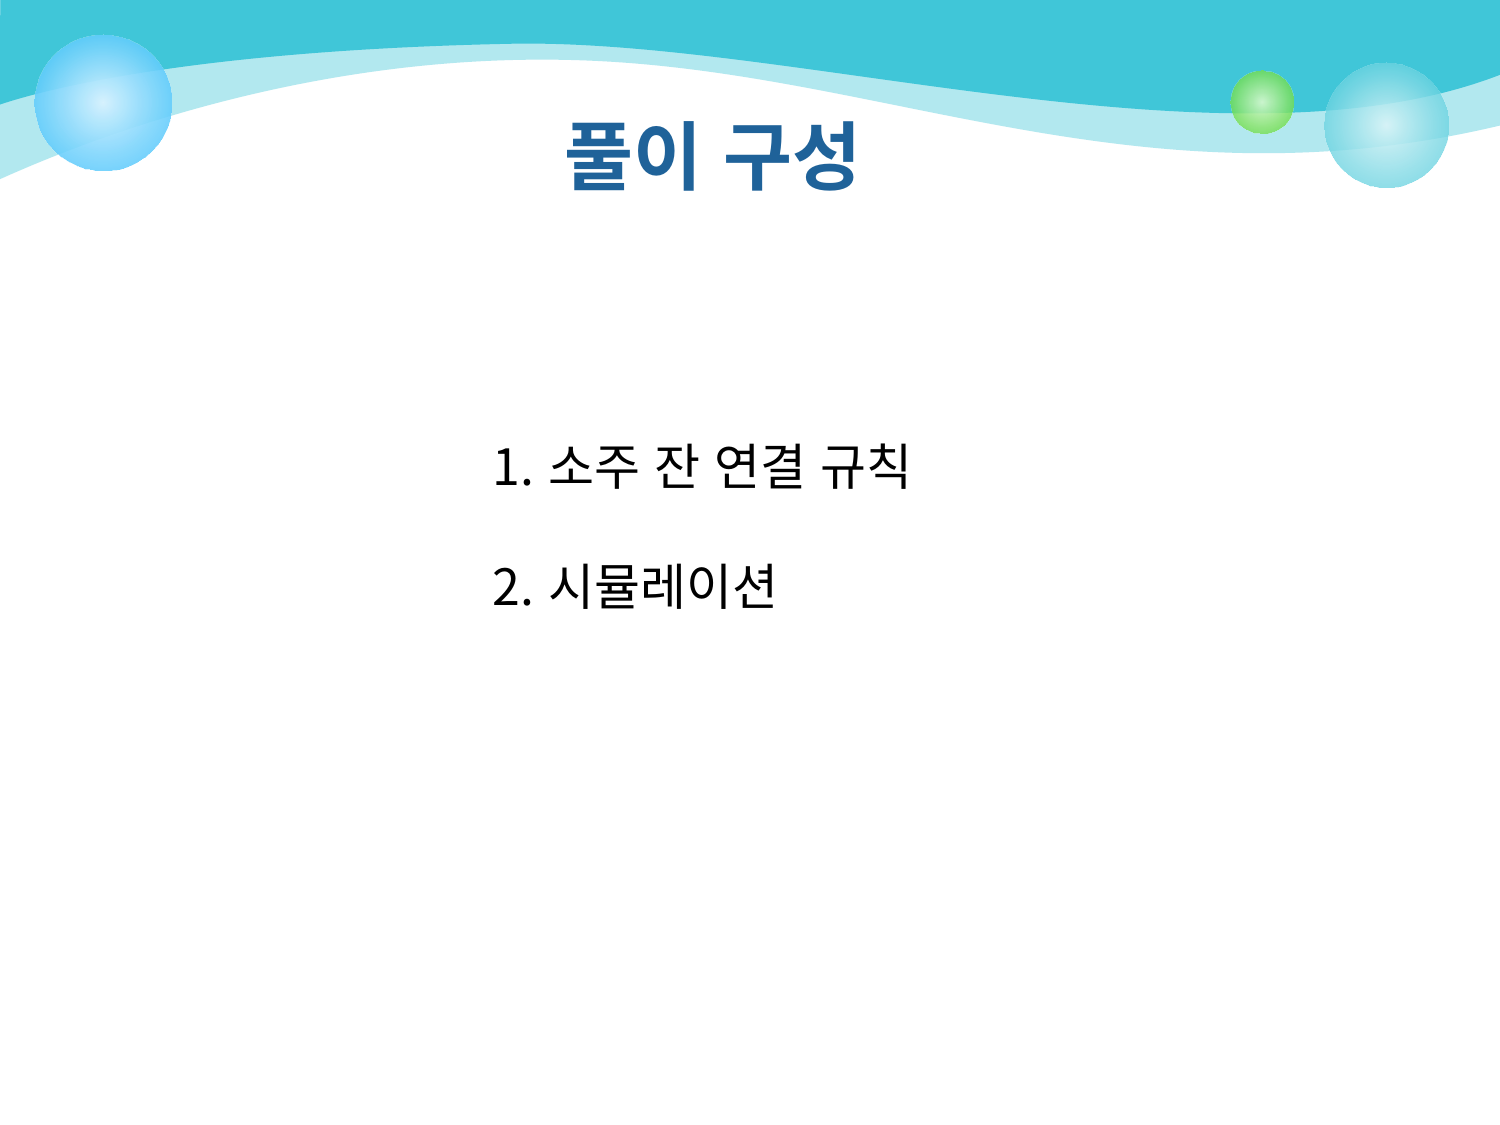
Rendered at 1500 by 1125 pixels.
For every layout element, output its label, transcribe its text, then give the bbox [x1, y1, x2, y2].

text_box 소주 잔 연결 규칙 시뮬레이션 [477, 428, 1500, 848]
title 풀이 구성 [38, 102, 1389, 290]
